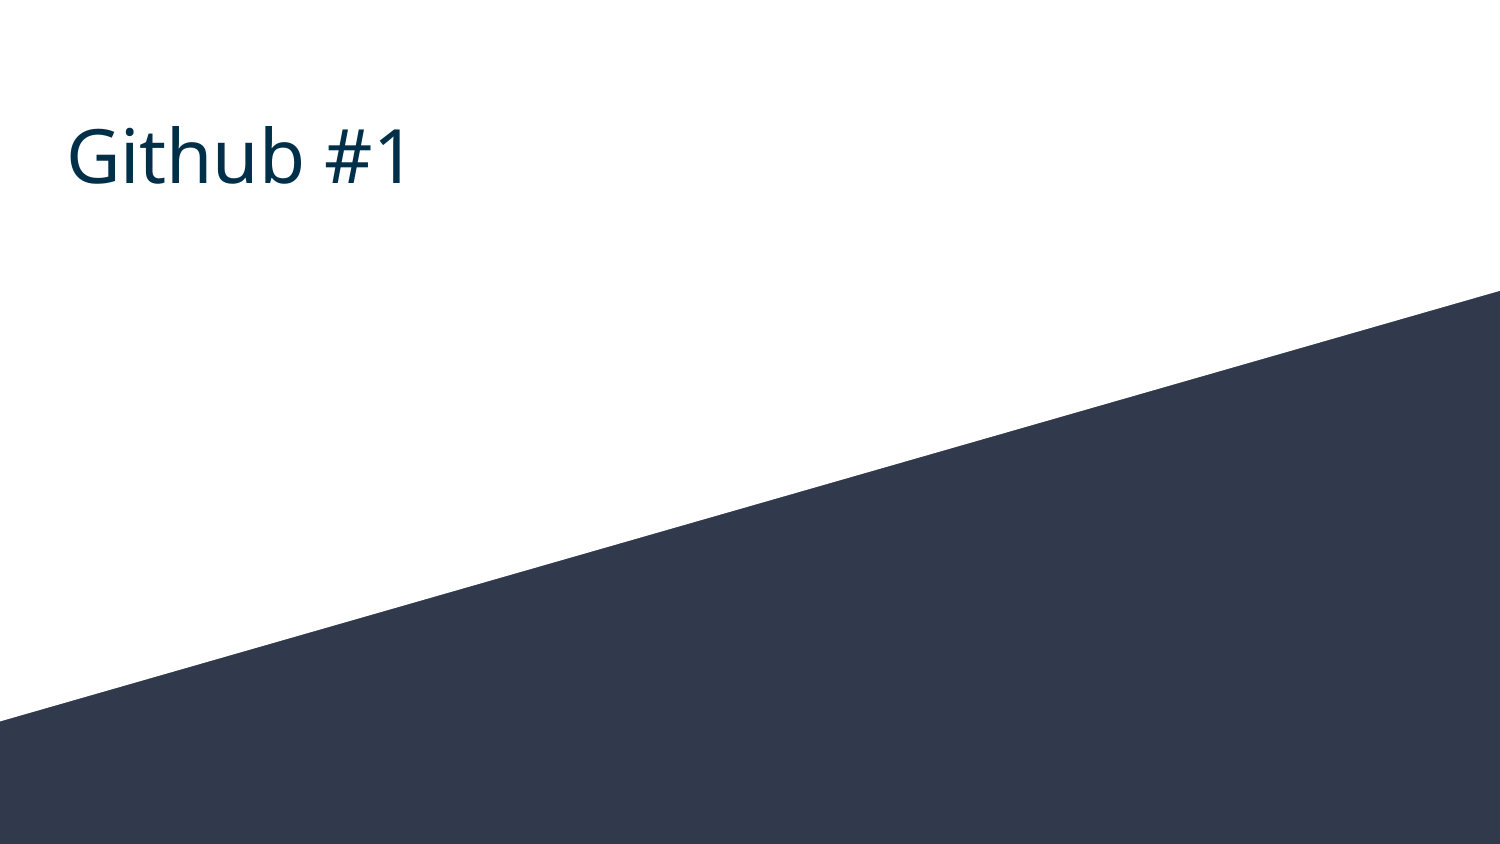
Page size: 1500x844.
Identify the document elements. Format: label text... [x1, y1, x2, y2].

title Github #1 [51, 88, 1449, 299]
